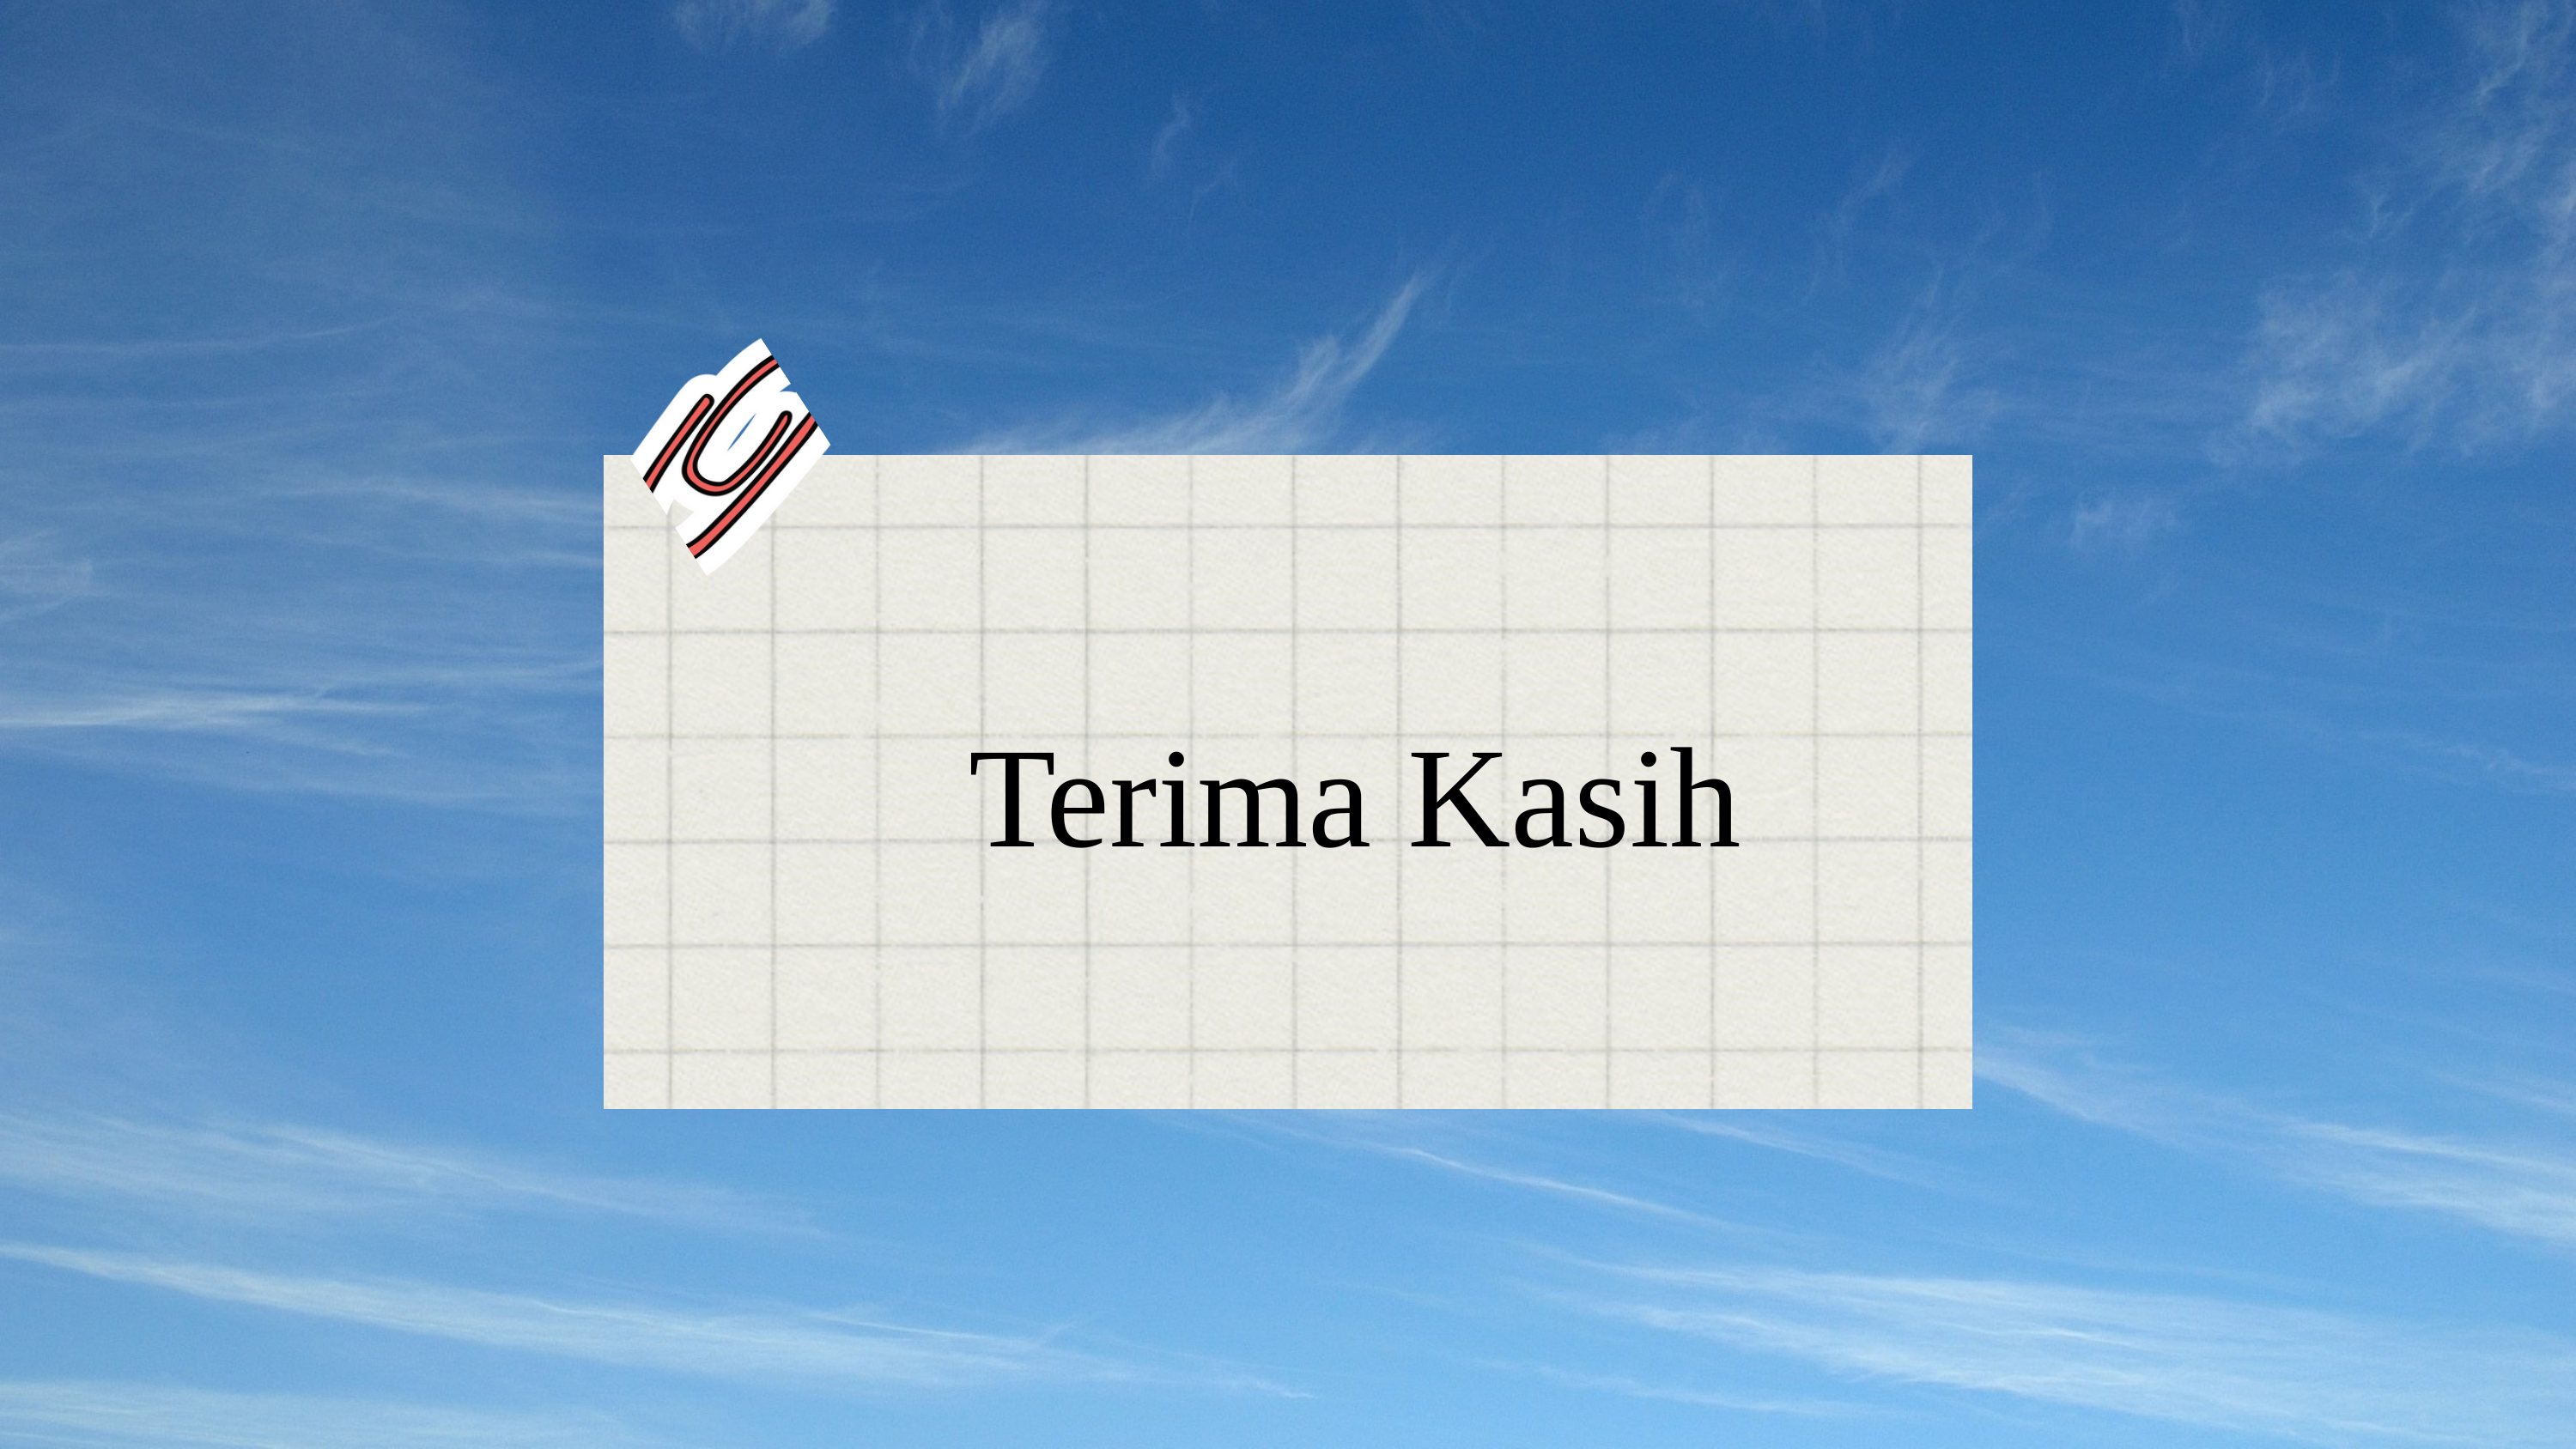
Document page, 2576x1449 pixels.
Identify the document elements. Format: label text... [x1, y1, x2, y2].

text_box Terima Kasih [822, 753, 1889, 876]
text_box [604, 455, 1972, 1109]
text_box [0, 0, 2576, 1449]
text_box [604, 322, 862, 589]
